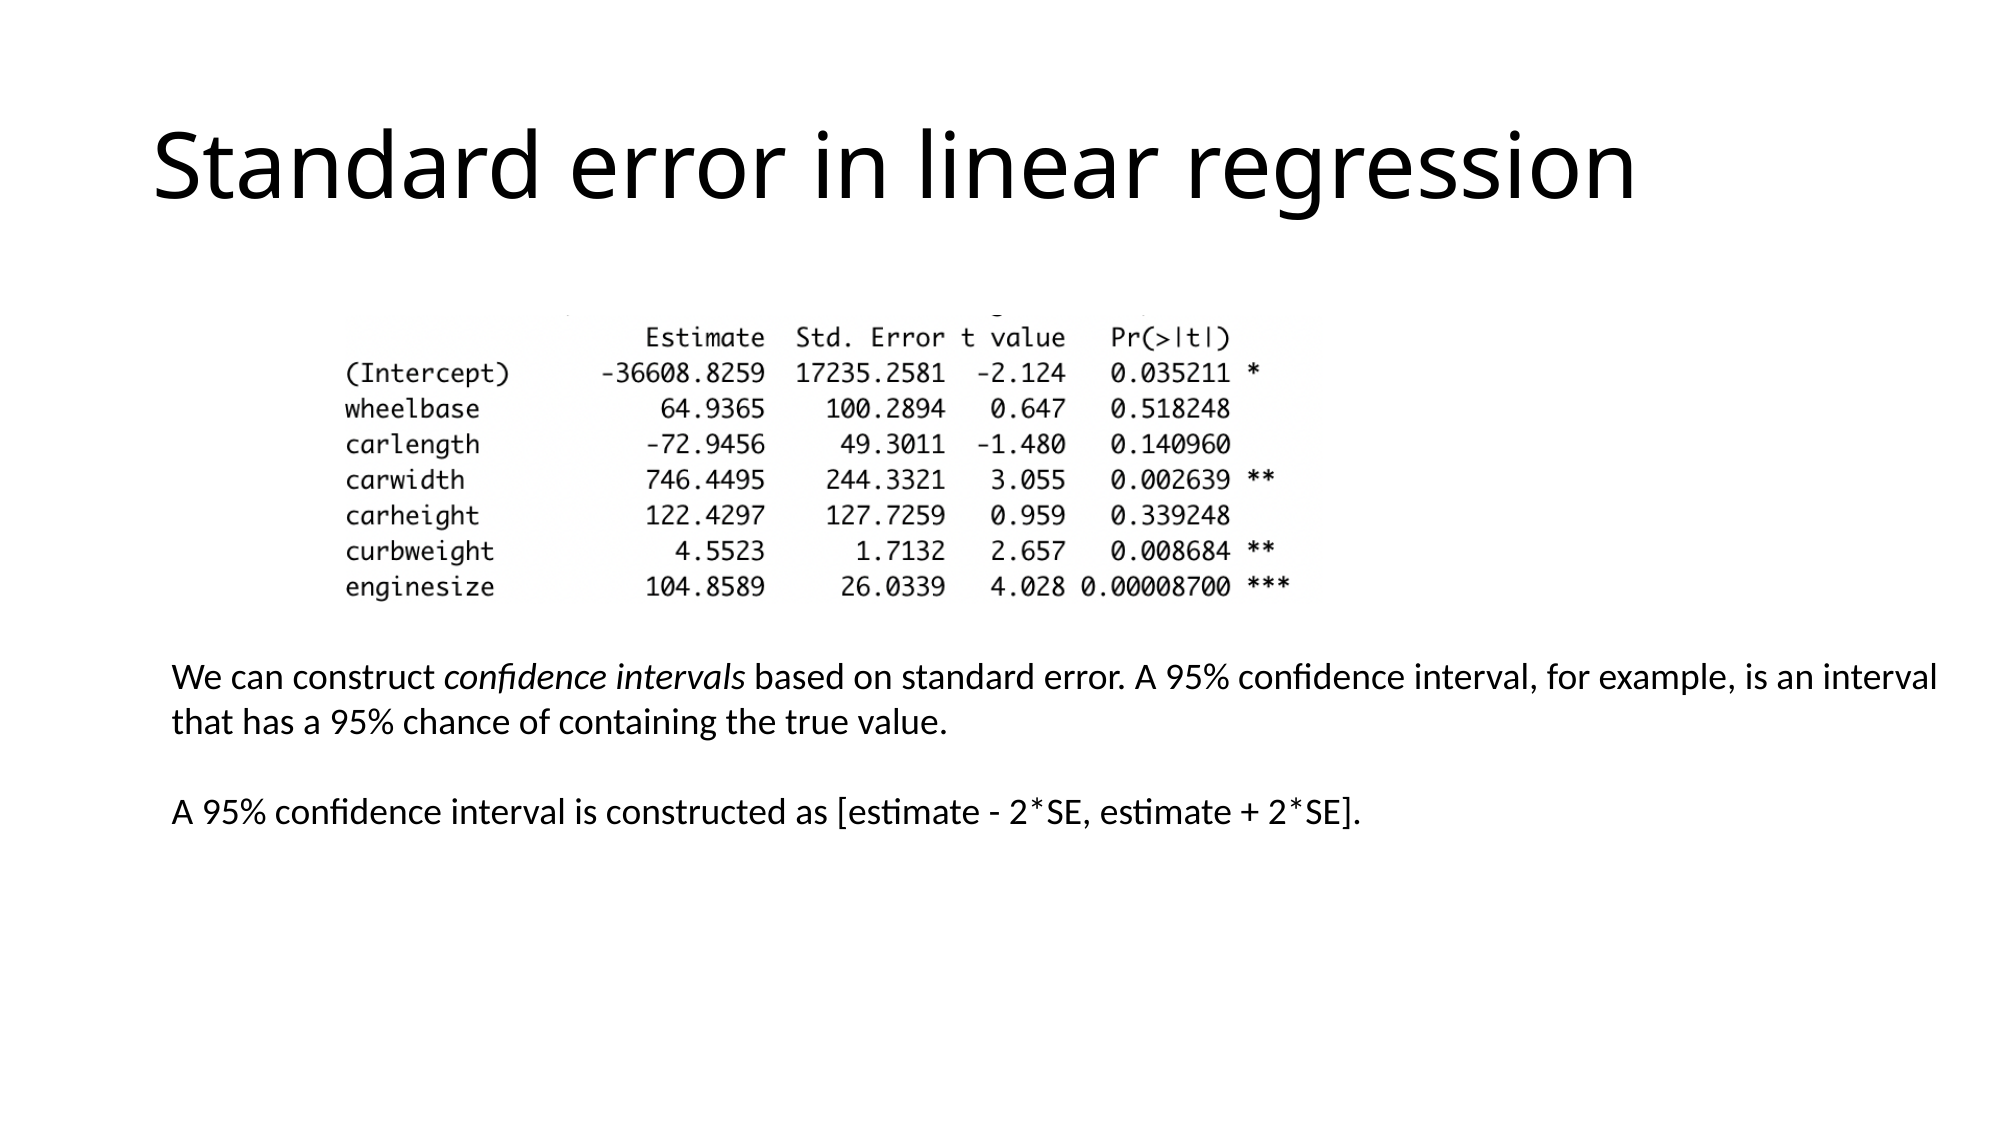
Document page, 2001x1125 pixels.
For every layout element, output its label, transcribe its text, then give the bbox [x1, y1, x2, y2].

title Standard error in linear regression [137, 59, 1863, 278]
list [345, 315, 1323, 604]
text_box We can construct confidence intervals based on standard error. A 95% confidence interval, for example, is an interval that has a 95% chance of containing the true value. A 95% confidence interval is constructed as [estimate - 2*SE, estimate + 2*SE]. [156, 644, 1971, 840]
